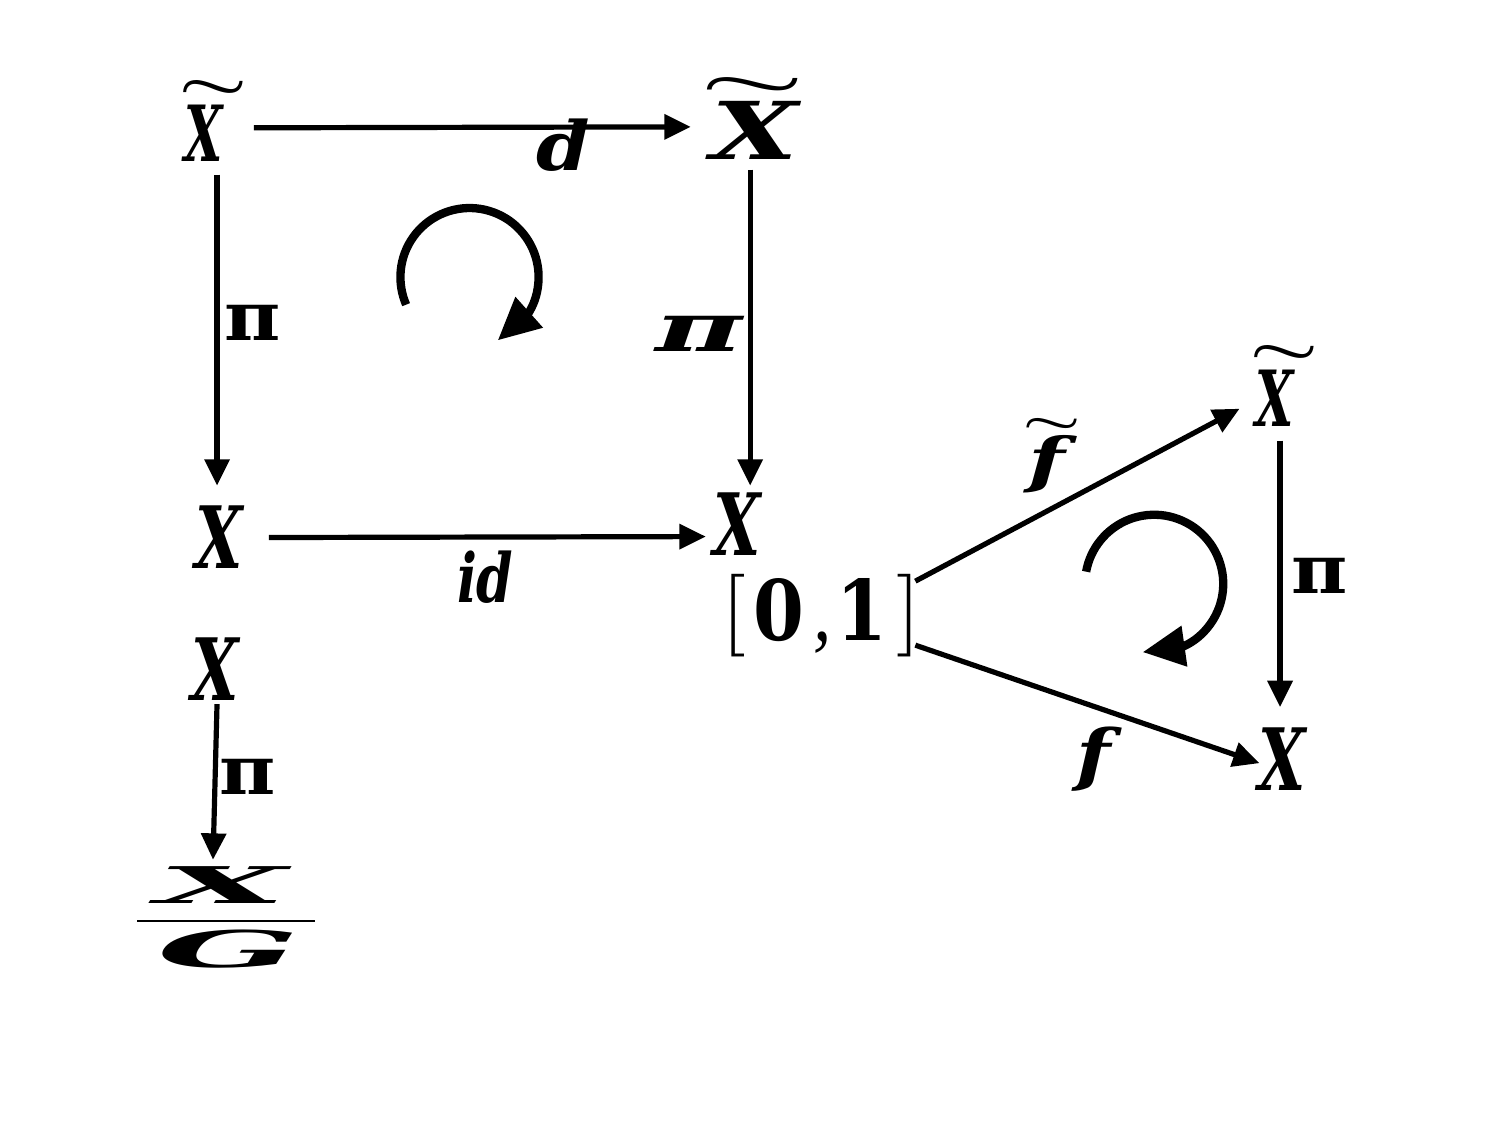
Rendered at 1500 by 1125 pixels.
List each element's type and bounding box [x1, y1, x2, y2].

text_box [1144, 589, 1224, 643]
text_box [399, 207, 540, 340]
text_box [915, 408, 1240, 582]
text_box [212, 703, 218, 860]
text_box [915, 644, 1260, 764]
